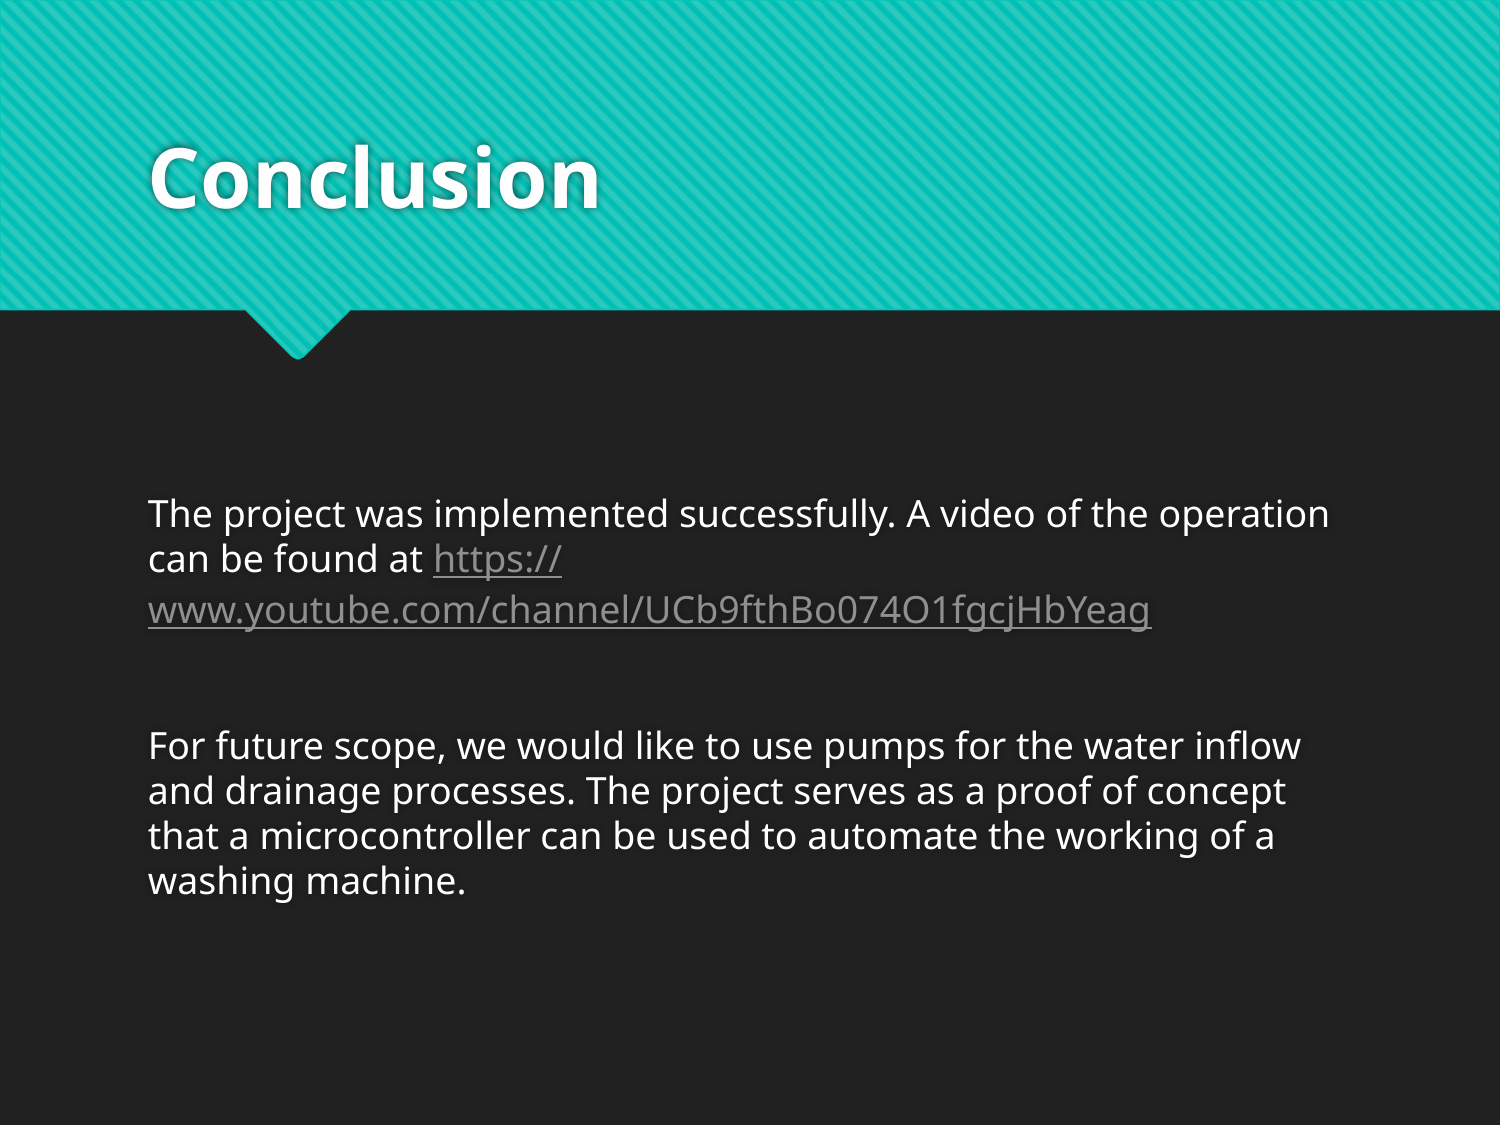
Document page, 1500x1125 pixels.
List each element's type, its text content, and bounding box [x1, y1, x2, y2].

title Conclusion [132, 73, 1368, 233]
list The project was implemented successfully. A video of the operation can be found at https://www.youtube.com/channel/UCb9fthBo074O1fgcjHbYeag For future scope, we would like to use pumps for the water inflow and drainage processes. The project serves as a proof of concept that a microcontroller can be used to automate the working of a washing machine. [132, 364, 1368, 1093]
